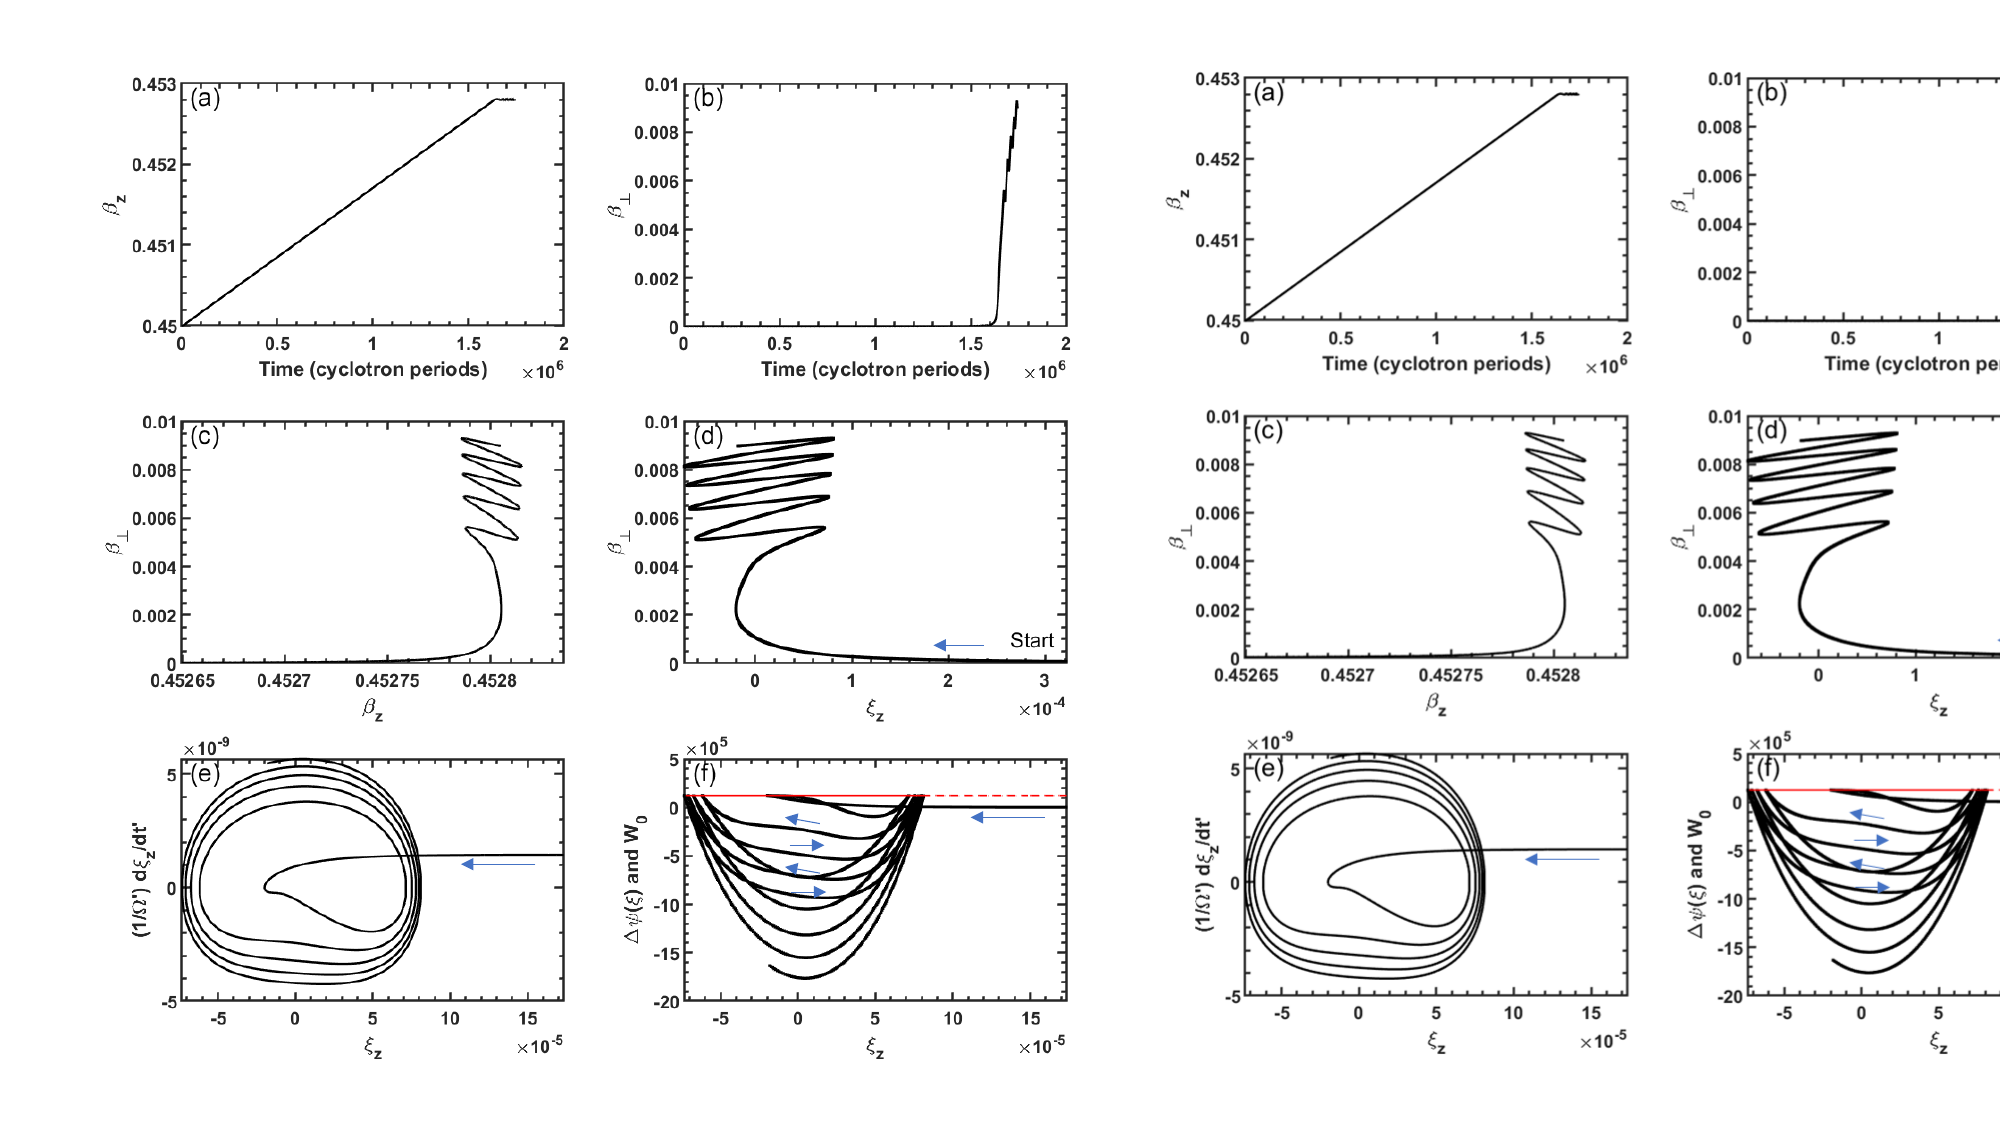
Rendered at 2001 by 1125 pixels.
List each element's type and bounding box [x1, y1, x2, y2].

text_box [784, 866, 820, 874]
text_box [784, 817, 820, 824]
picture [33, 0, 2000, 1125]
